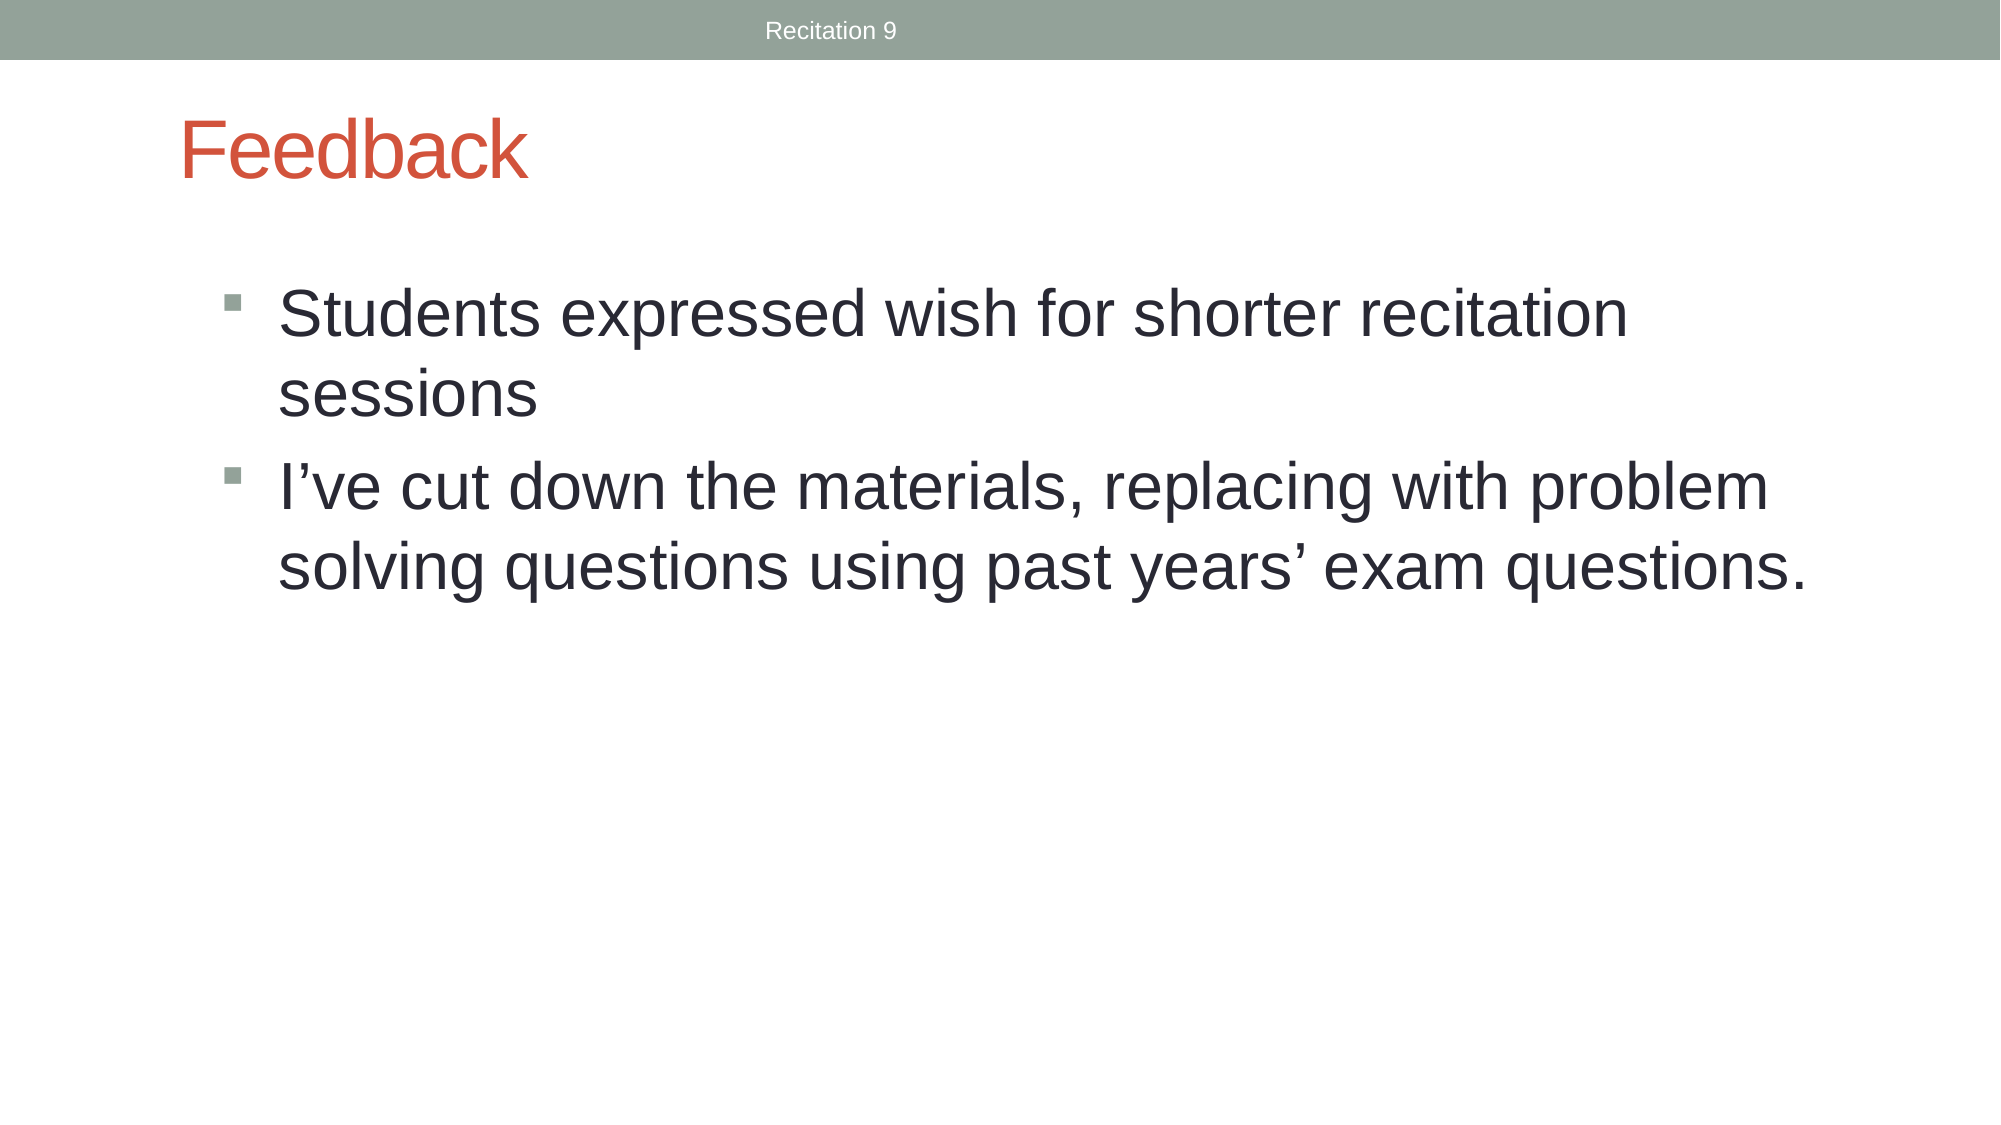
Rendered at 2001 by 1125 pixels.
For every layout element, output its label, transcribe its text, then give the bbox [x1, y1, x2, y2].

text_box Students expressed wish for shorter recitation sessions I’ve cut down the materials, replacing with problem solving questions using past years’ exam questions. [205, 262, 1900, 1063]
text_box Feedback [164, 87, 1900, 250]
footer Recitation 9 [750, 3, 1650, 57]
